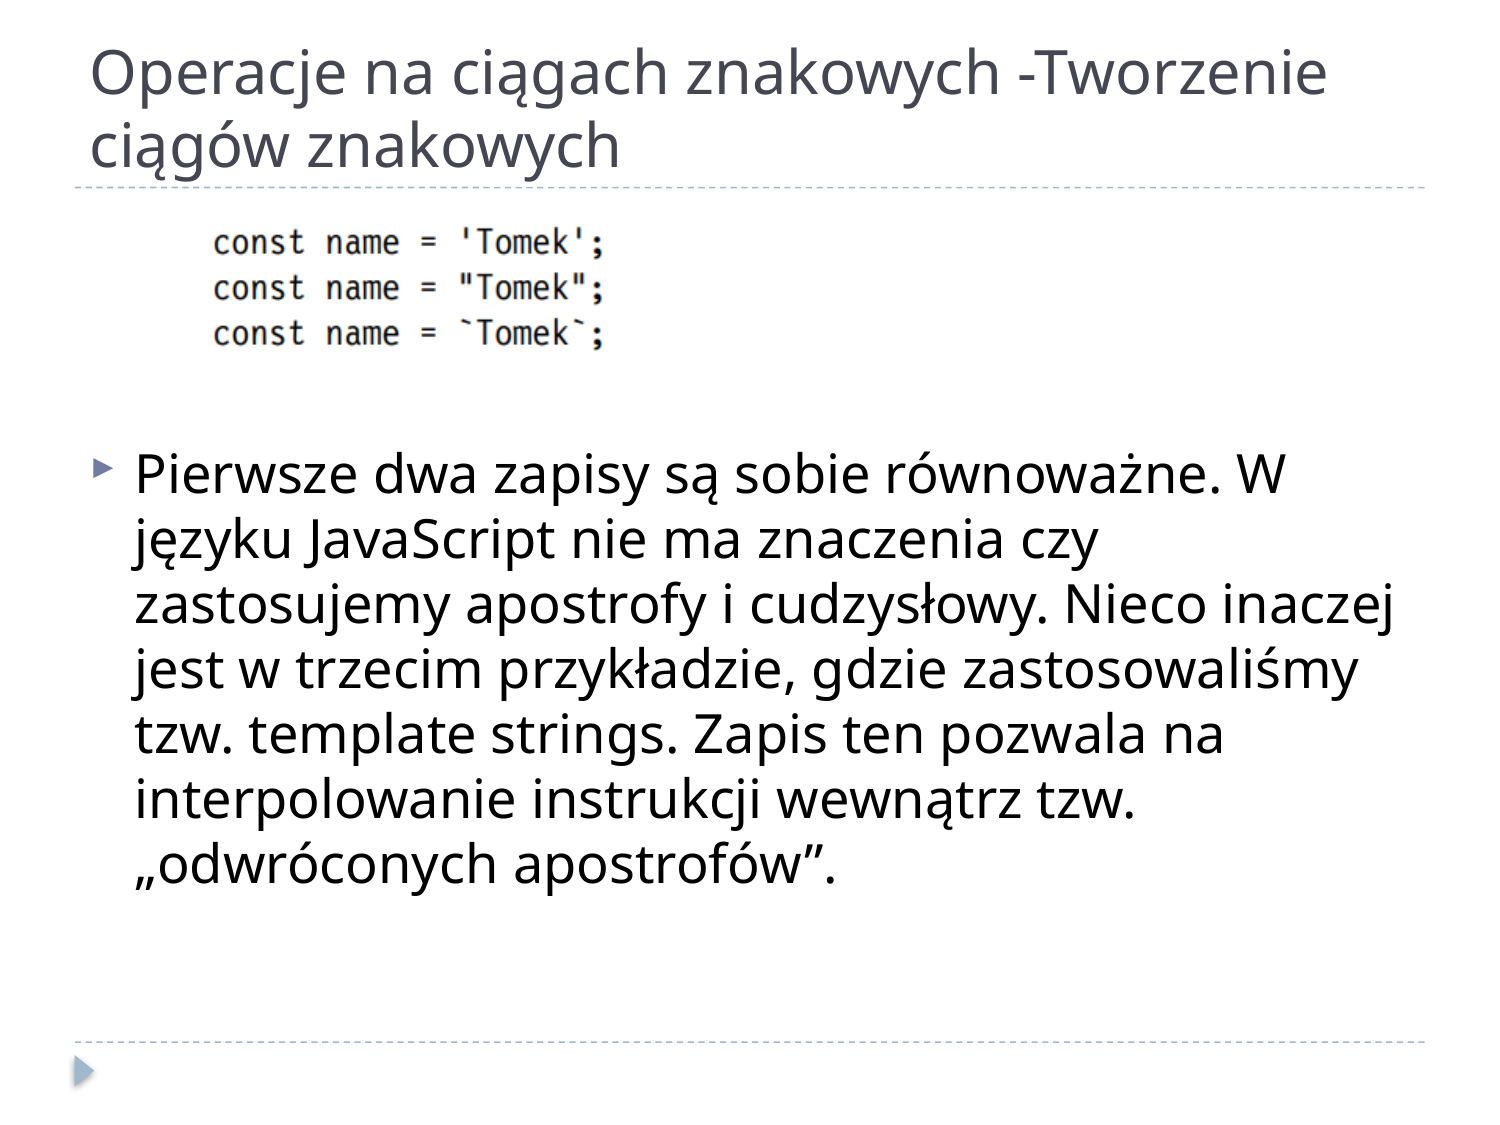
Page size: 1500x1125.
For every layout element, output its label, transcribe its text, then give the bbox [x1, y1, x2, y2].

title Operacje na ciągach znakowych -Tworzenie ciągów znakowych [75, 24, 1425, 188]
picture [187, 198, 660, 381]
list Pierwsze dwa zapisy są sobie równoważne. W języku JavaScript nie ma znaczenia czy zastosujemy apostrofy i cudzysłowy. Nieco inaczej jest w trzecim przykładzie, gdzie zastosowaliśmy tzw. template strings. Zapis ten pozwala na interpolowanie instrukcji wewnątrz tzw. „odwróconych apostrofów”. [75, 200, 1425, 1010]
